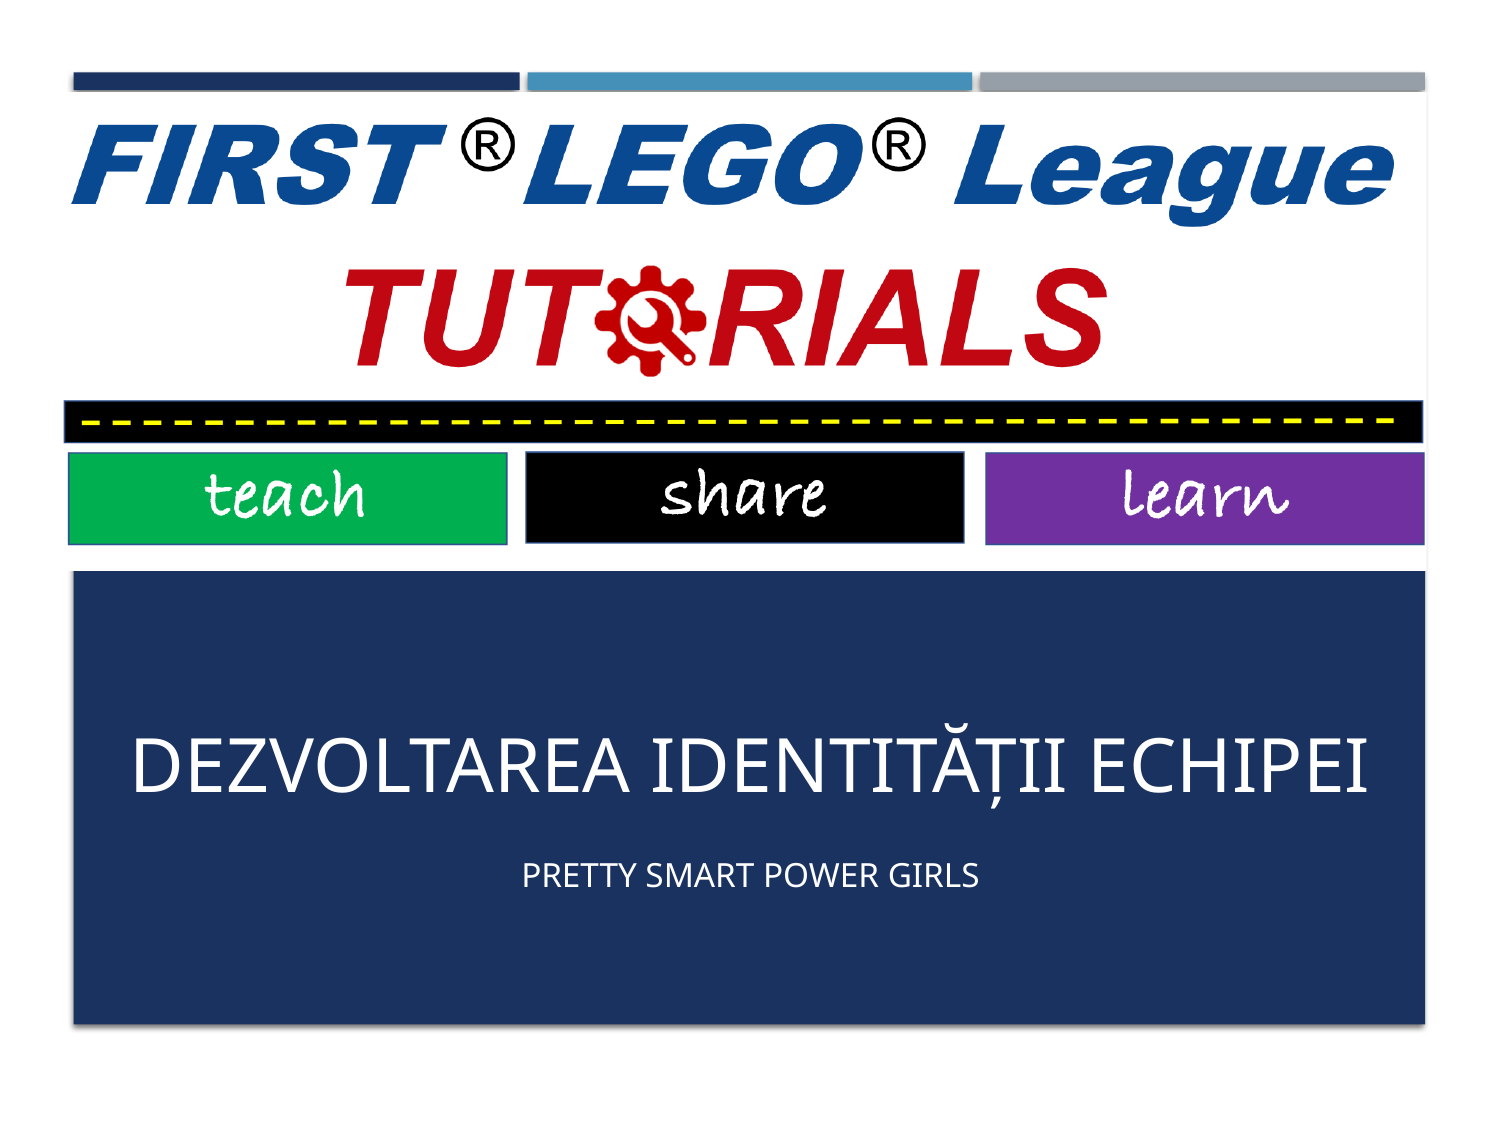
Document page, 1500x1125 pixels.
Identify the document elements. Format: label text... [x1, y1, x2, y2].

subtitle PRETTY SMART POWER GIRLS [95, 846, 1406, 944]
title Dezvoltarea identității echipei [95, 645, 1406, 816]
picture [54, 92, 1448, 571]
